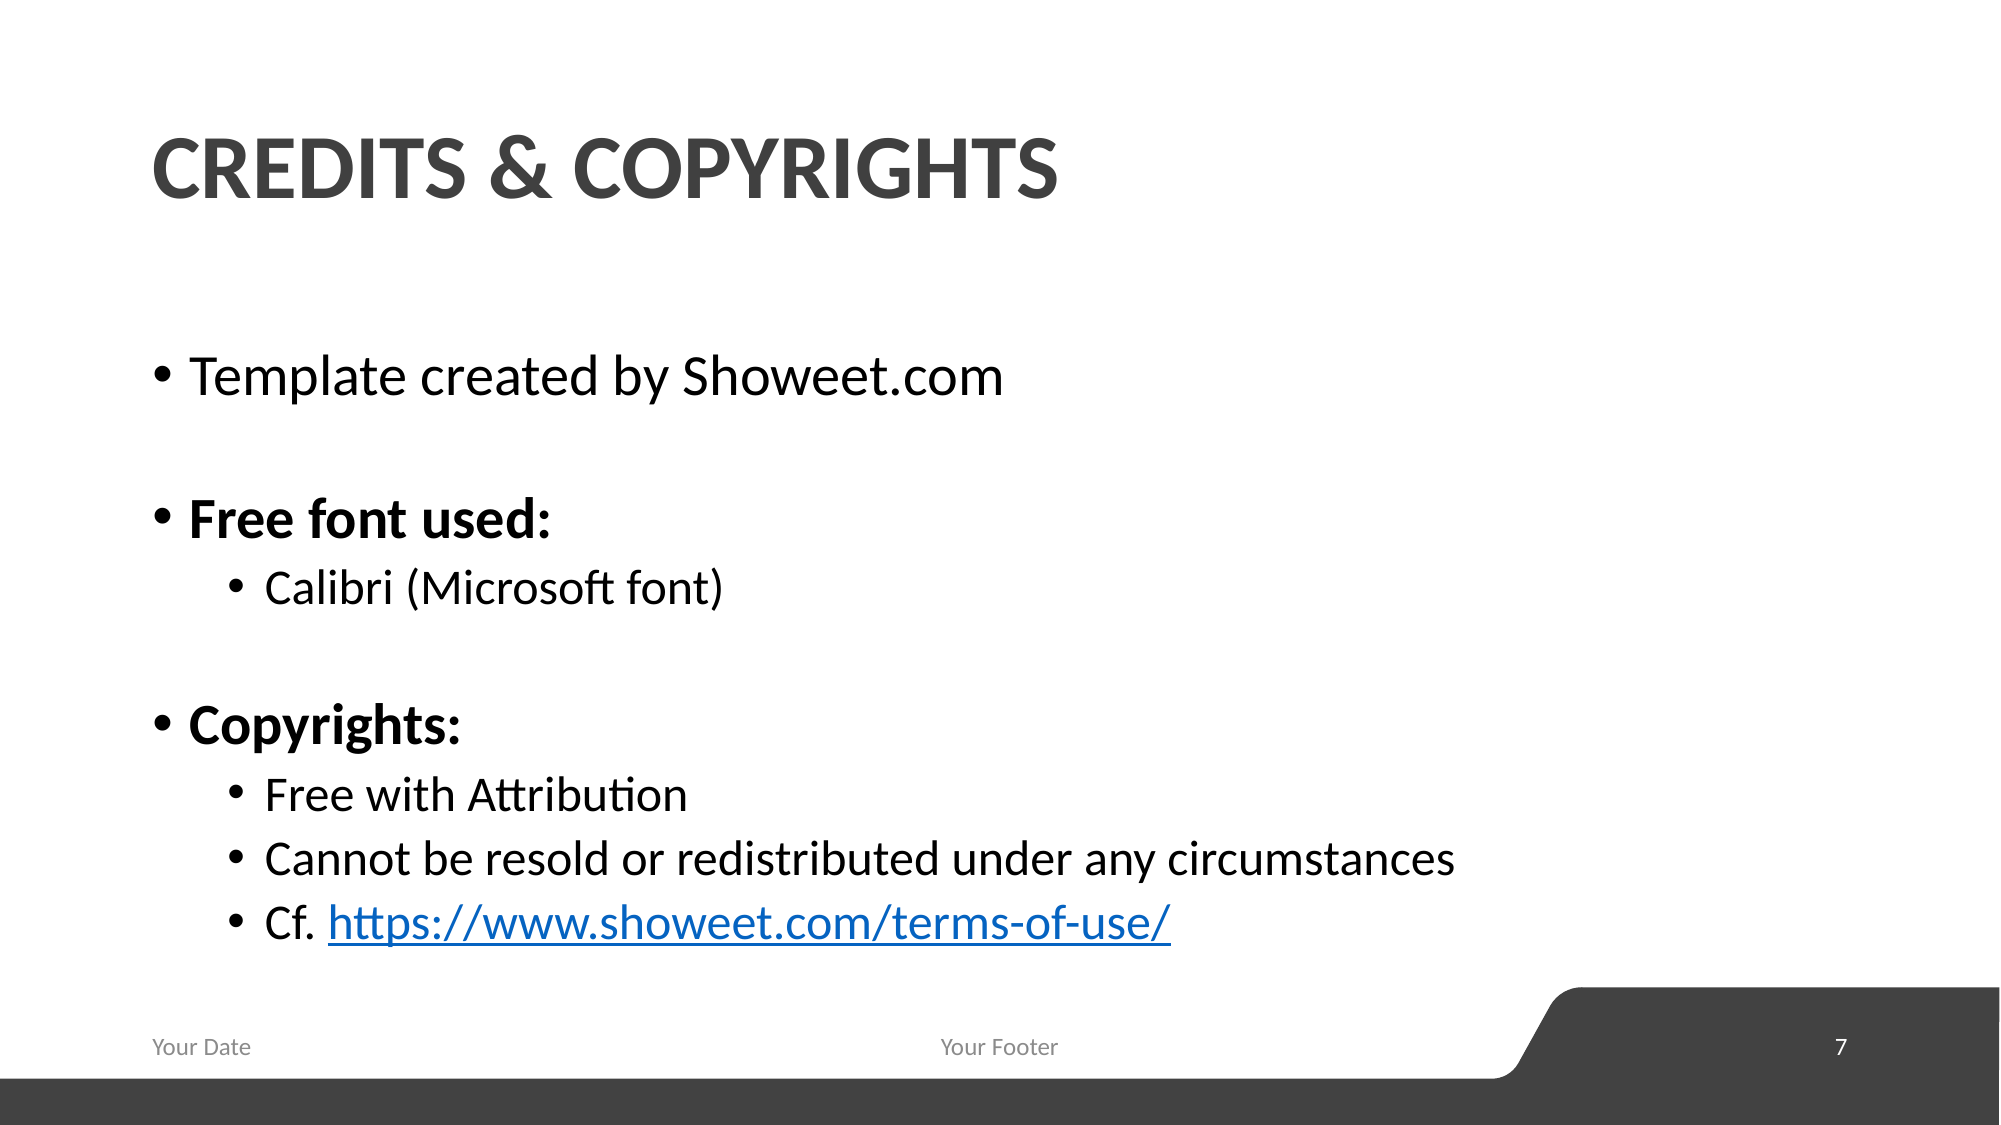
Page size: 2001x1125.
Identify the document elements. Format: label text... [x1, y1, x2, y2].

slide_number 7 [1412, 1015, 1863, 1076]
list Template created by Showeet.com Free font used: Calibri (Microsoft font) Copyrights: Free with Attribution Cannot be resold or redistributed under any circumstances Cf. https://www.showeet.com/terms-of-use/ [137, 338, 1863, 976]
title Credits & Copyrights [137, 59, 1863, 278]
slide_number Your Date [137, 1015, 588, 1076]
footer Your Footer [662, 1015, 1338, 1076]
